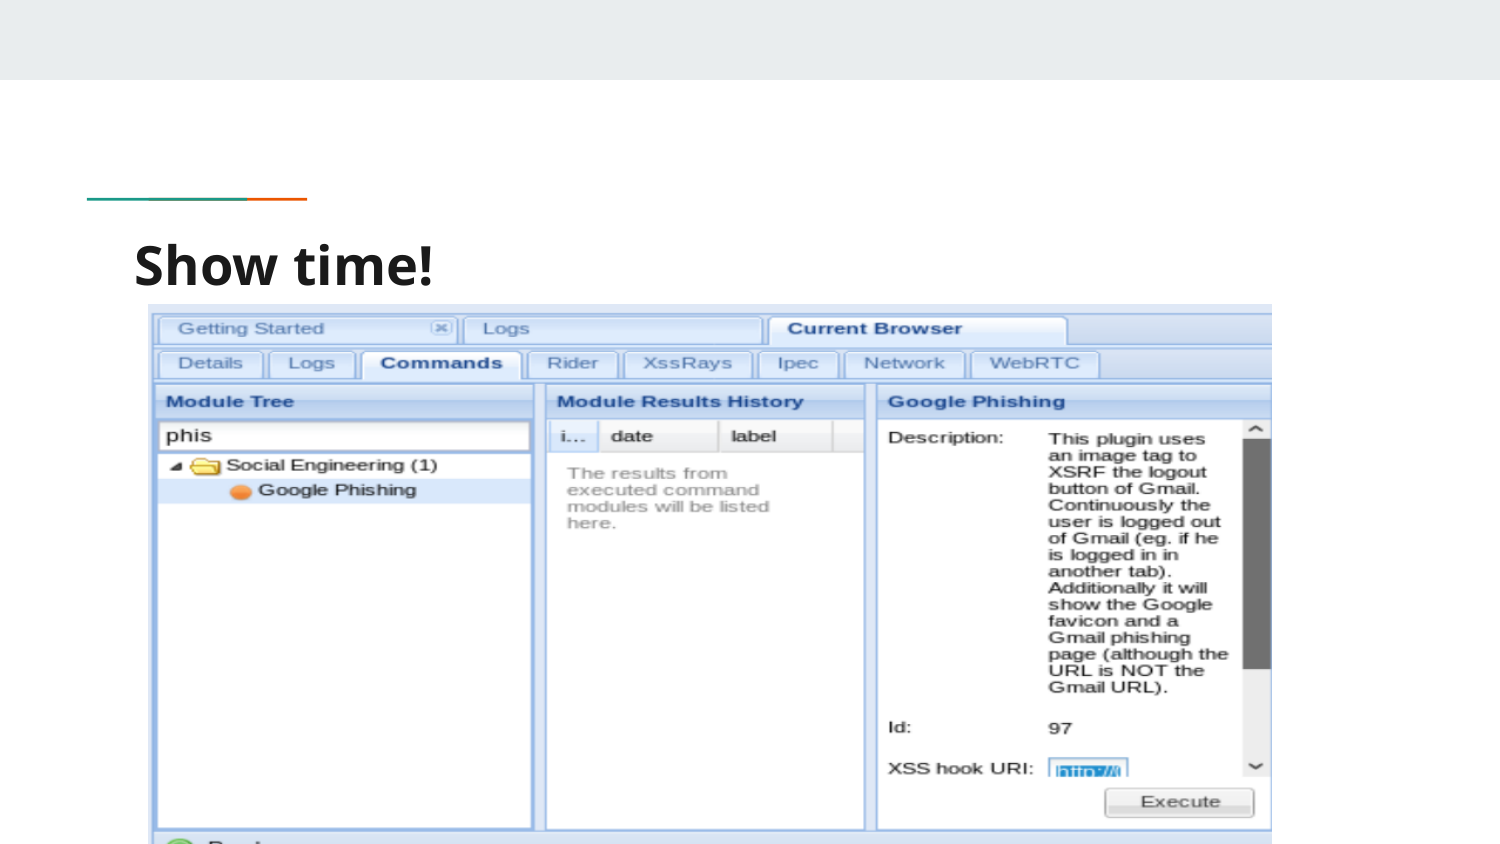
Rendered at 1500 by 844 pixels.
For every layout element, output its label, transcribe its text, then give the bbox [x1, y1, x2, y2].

title Show time! [119, 216, 1381, 305]
picture [148, 303, 1272, 844]
